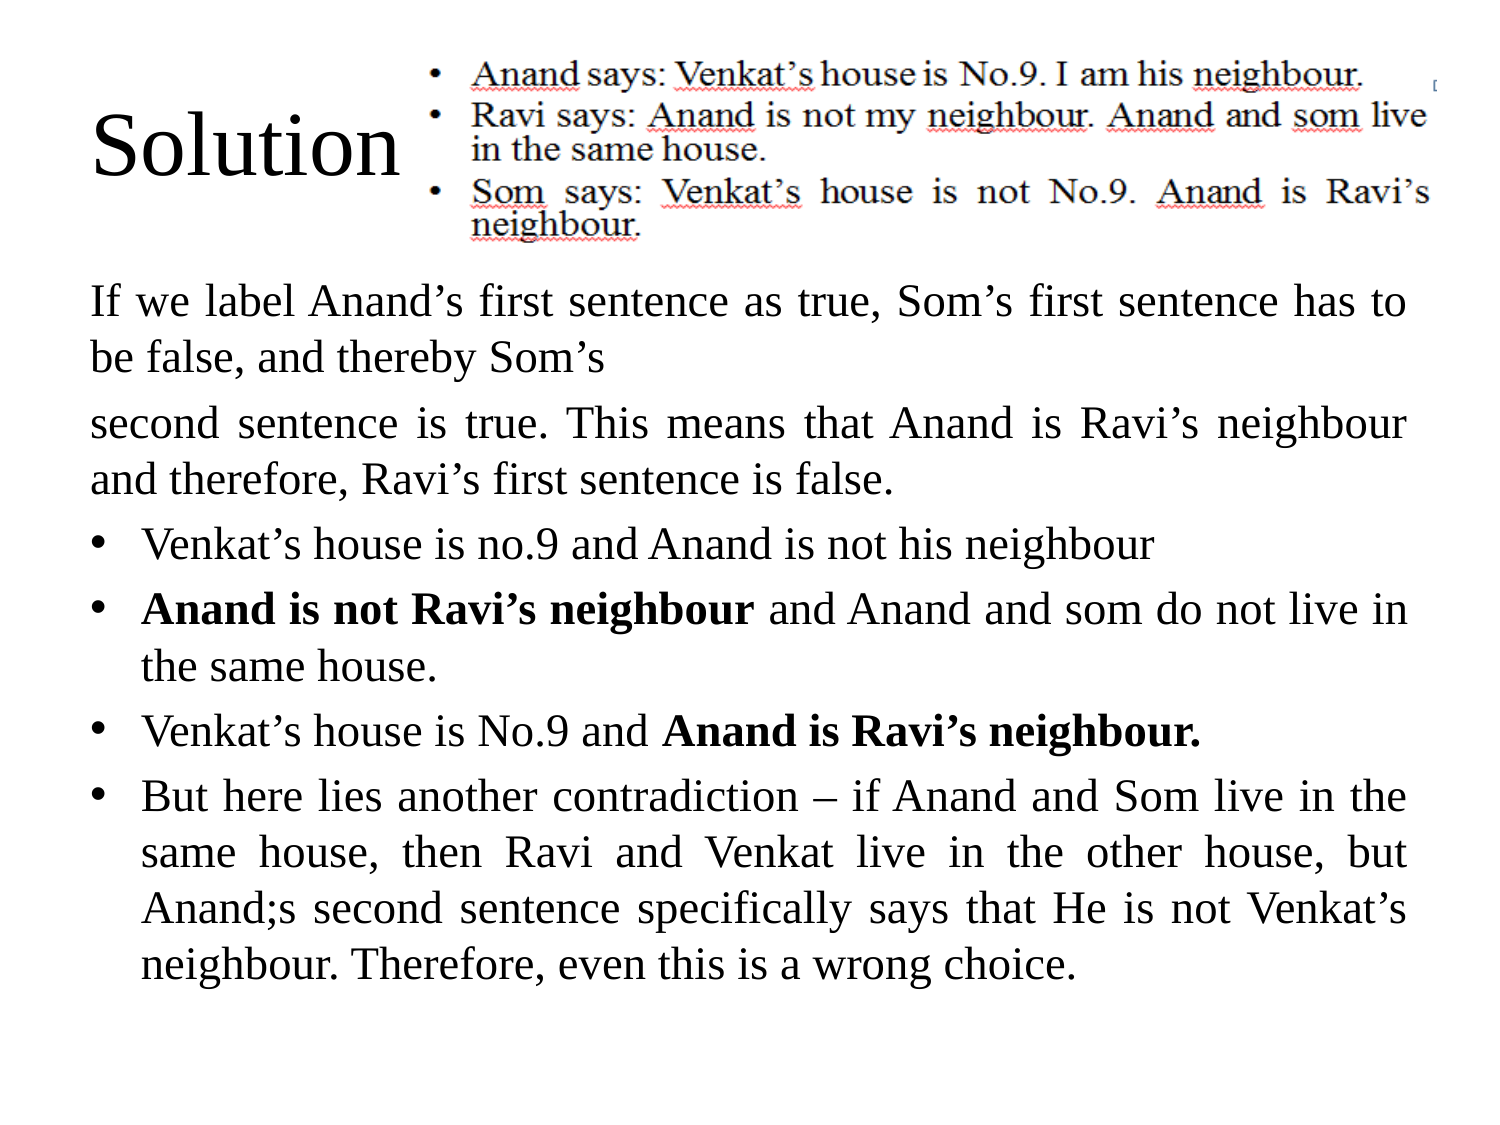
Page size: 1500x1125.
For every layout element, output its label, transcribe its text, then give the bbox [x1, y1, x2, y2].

picture [424, 49, 1438, 251]
list If we label Anand’s first sentence as true, Som’s first sentence has to be false, and thereby Som’s second sentence is true. This means that Anand is Ravi’s neighbour and therefore, Ravi’s first sentence is false. Venkat’s house is no.9 and Anand is not his neighbour Anand is not Ravi’s neighbour and Anand and som do not live in the same house. Venkat’s house is No.9 and Anand is Ravi’s neighbour. But here lies another contradiction – if Anand and Som live in the same house, then Ravi and Venkat live in the other house, but Anand;s second sentence specifically says that He is not Venkat’s neighbour. Therefore, even this is a wrong choice. [75, 262, 1425, 1005]
title Solution [75, 45, 1425, 233]
